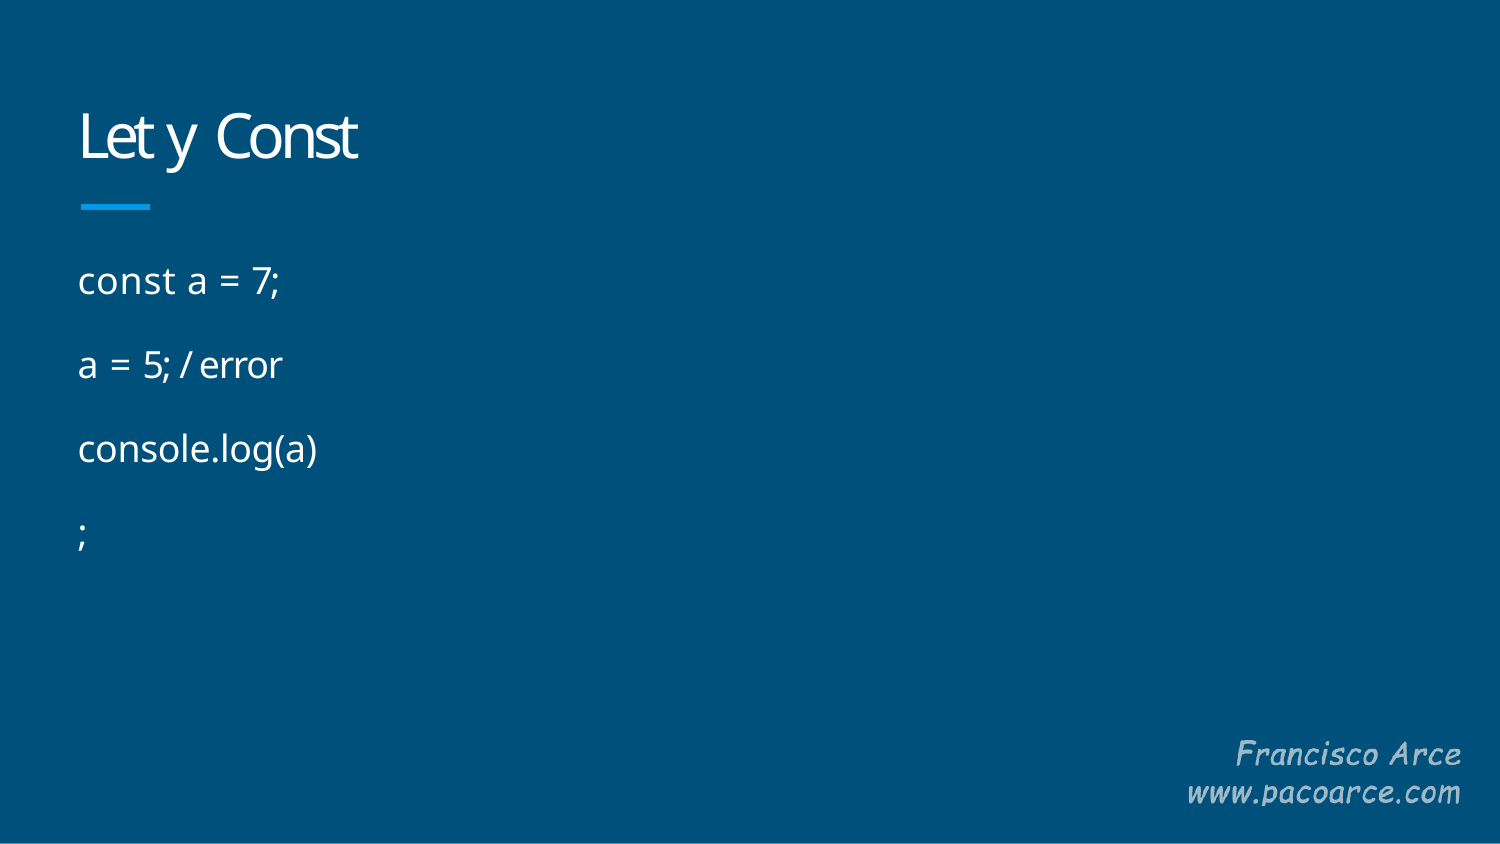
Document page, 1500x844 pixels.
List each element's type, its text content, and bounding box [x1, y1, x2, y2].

text_box [1181, 740, 1463, 806]
title Let y Const [75, 94, 410, 237]
text_box const a = 7; a = 5; / error console.log(a); [75, 254, 327, 555]
